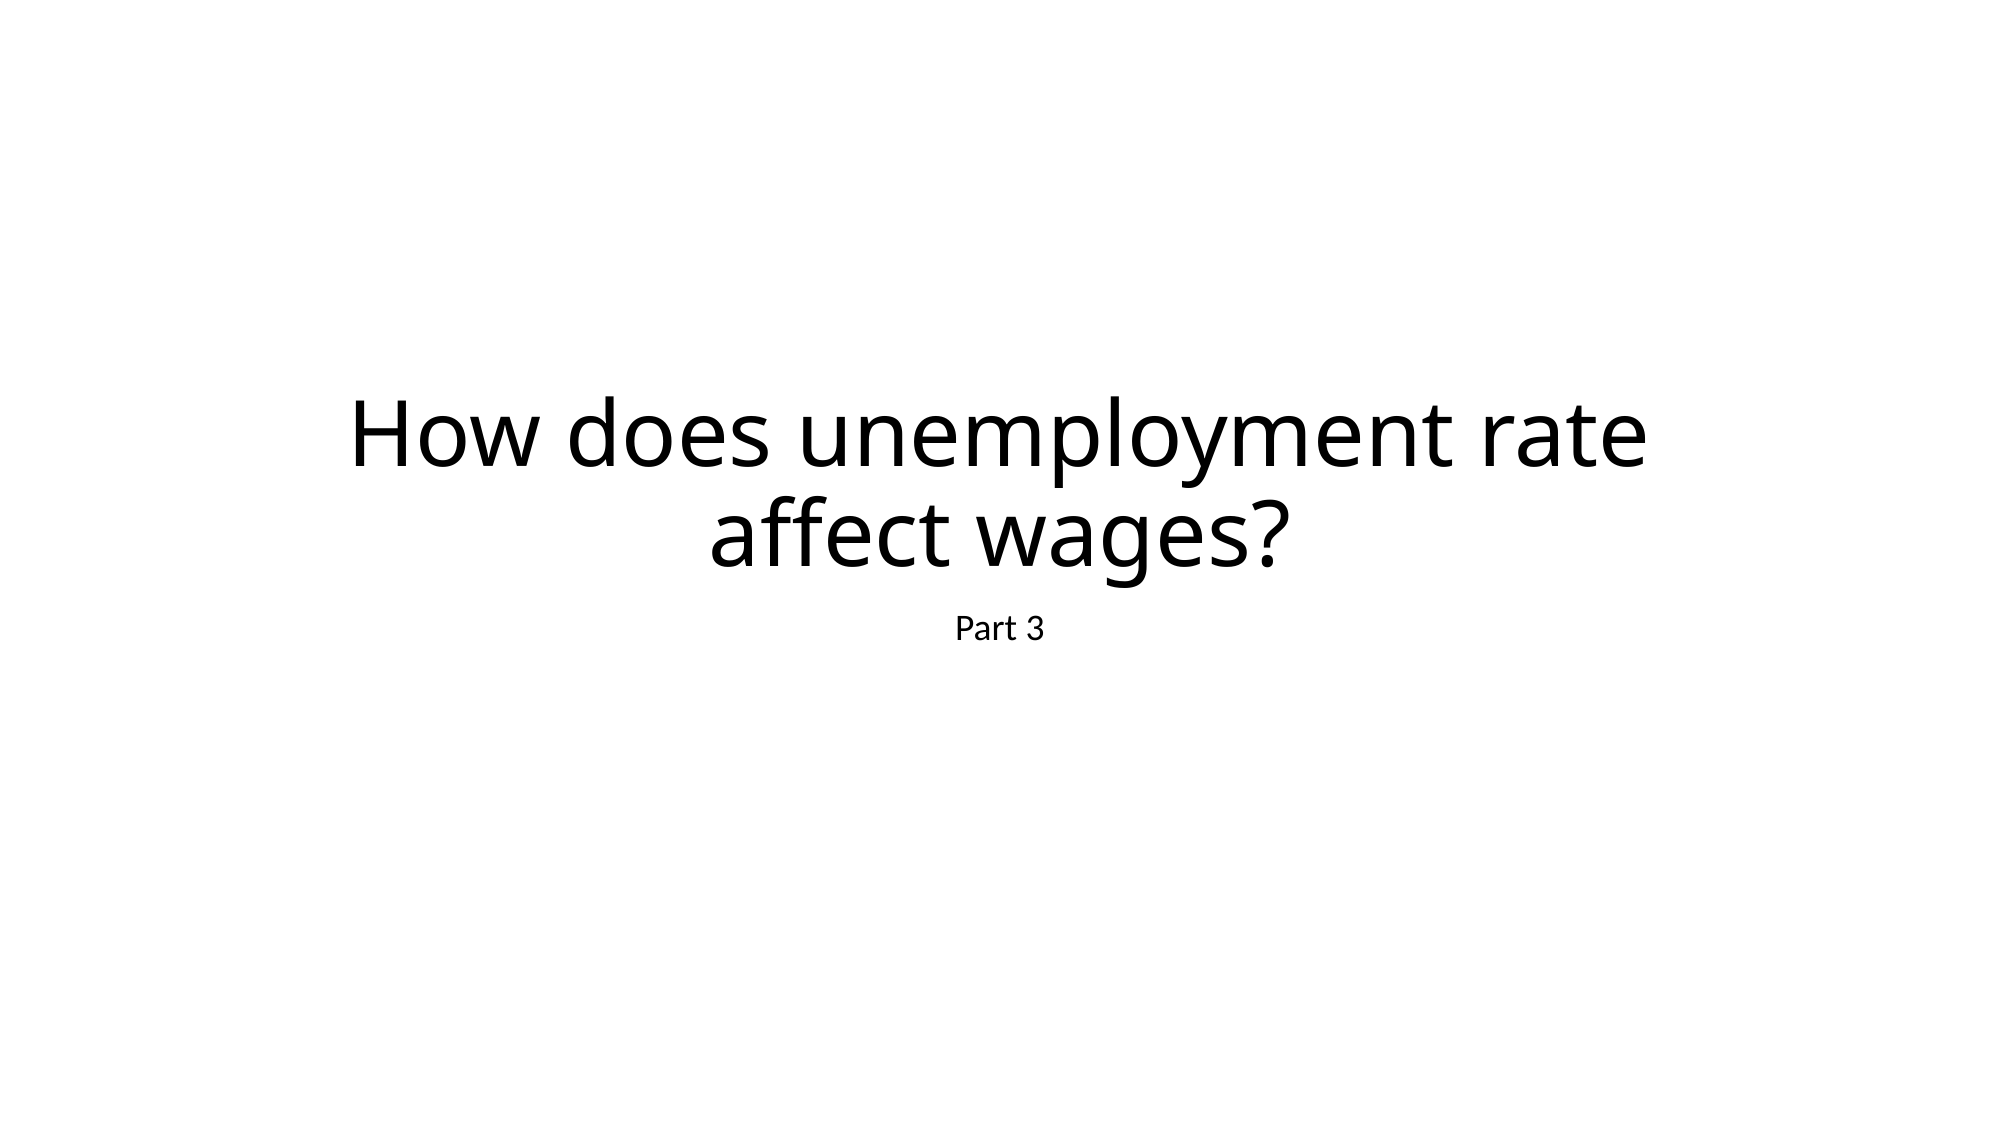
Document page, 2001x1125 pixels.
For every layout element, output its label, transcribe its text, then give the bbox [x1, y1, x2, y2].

title How does unemployment rate affect wages? [232, 378, 1768, 596]
text_box Part 3 [854, 595, 1146, 656]
